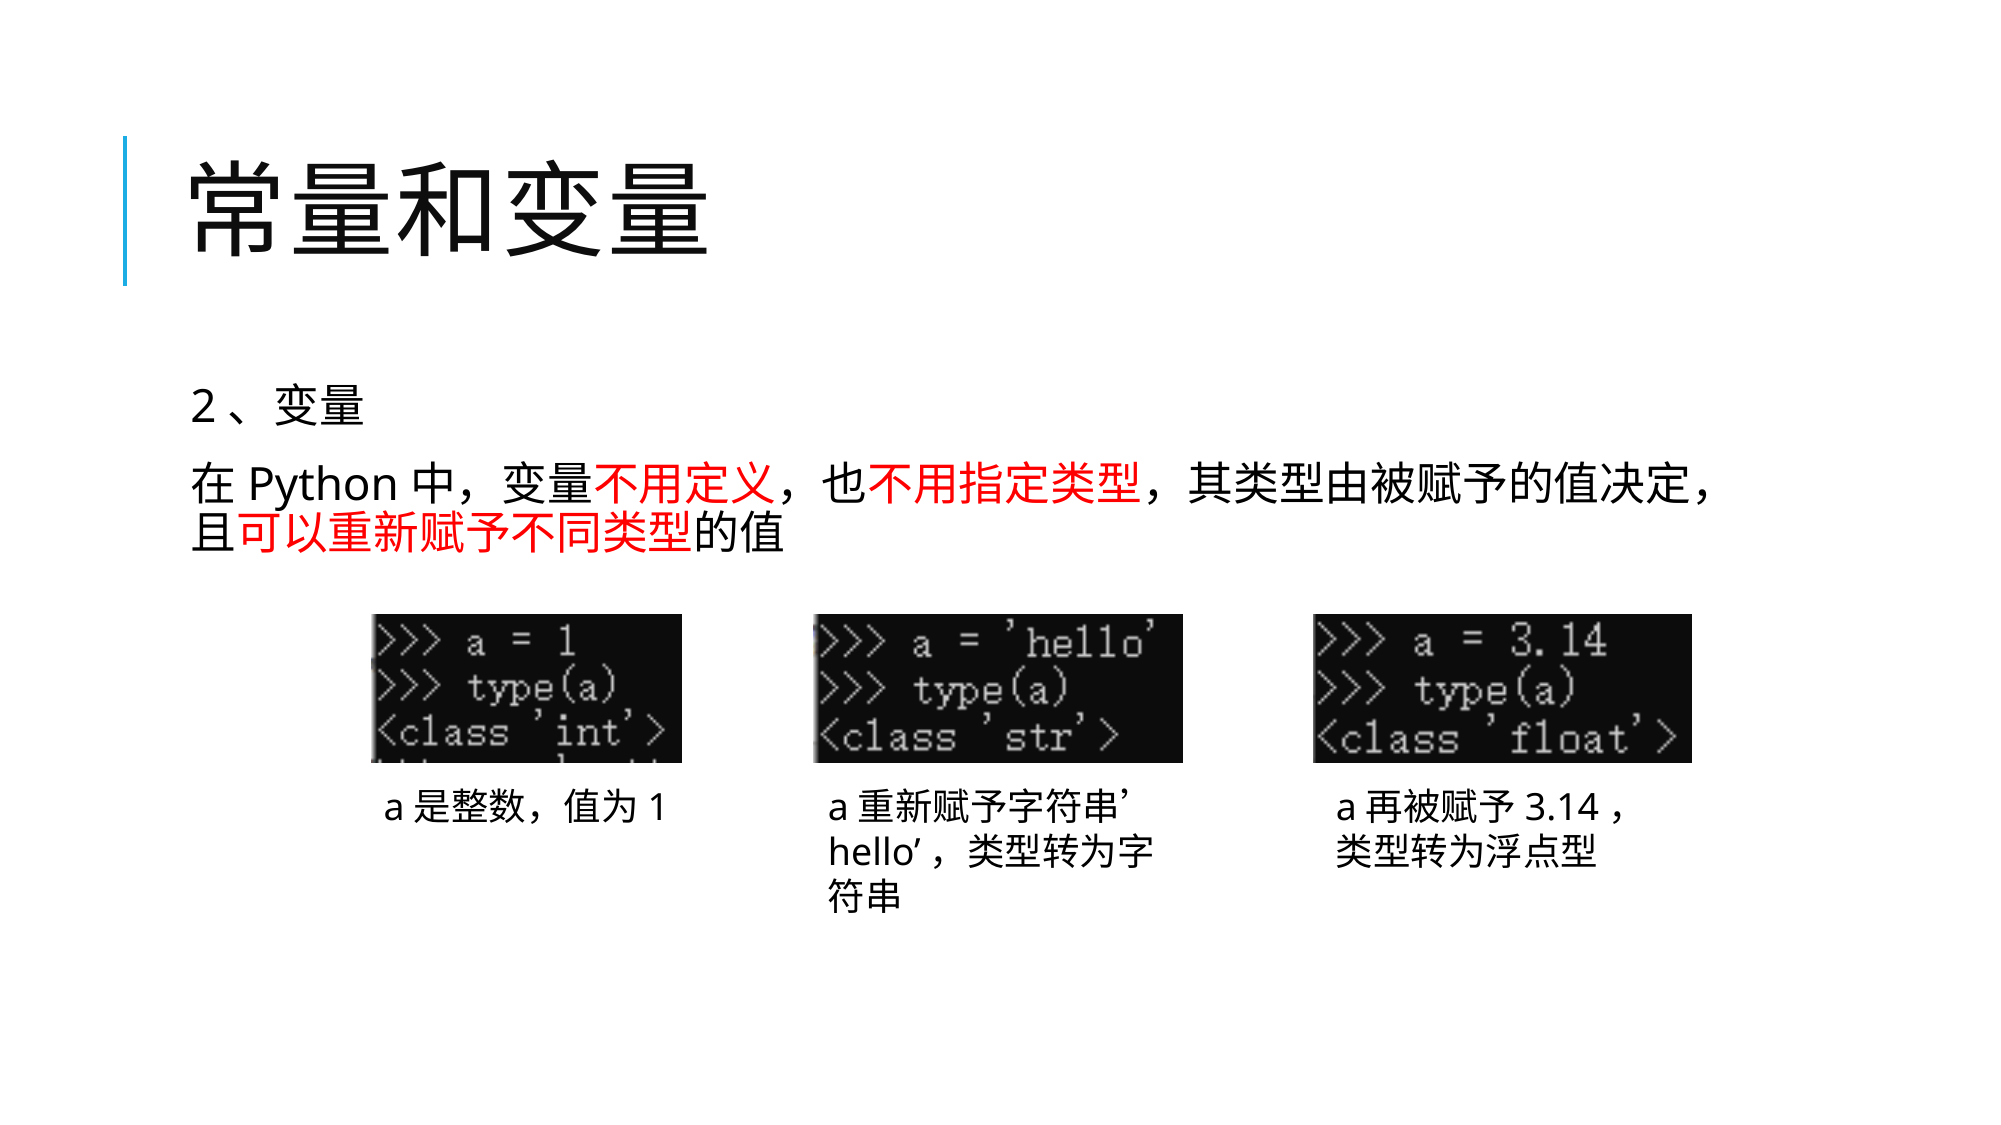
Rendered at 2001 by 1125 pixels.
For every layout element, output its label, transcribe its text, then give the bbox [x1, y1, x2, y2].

text_box a重新赋予字符串’hello’，类型转为字符串 [813, 775, 1183, 926]
list 2、变量 在Python中，变量不用定义，也不用指定类型，其类型由被赋予的值决定，且可以重新赋予不同类型的值 [168, 375, 1763, 1035]
picture [371, 614, 682, 763]
text_box a再被赋予3.14，类型转为浮点型 [1321, 775, 1691, 881]
title 常量和变量 [168, 96, 1763, 342]
text_box a是整数，值为1 [368, 775, 684, 836]
picture [812, 614, 1183, 763]
picture [1313, 614, 1692, 763]
